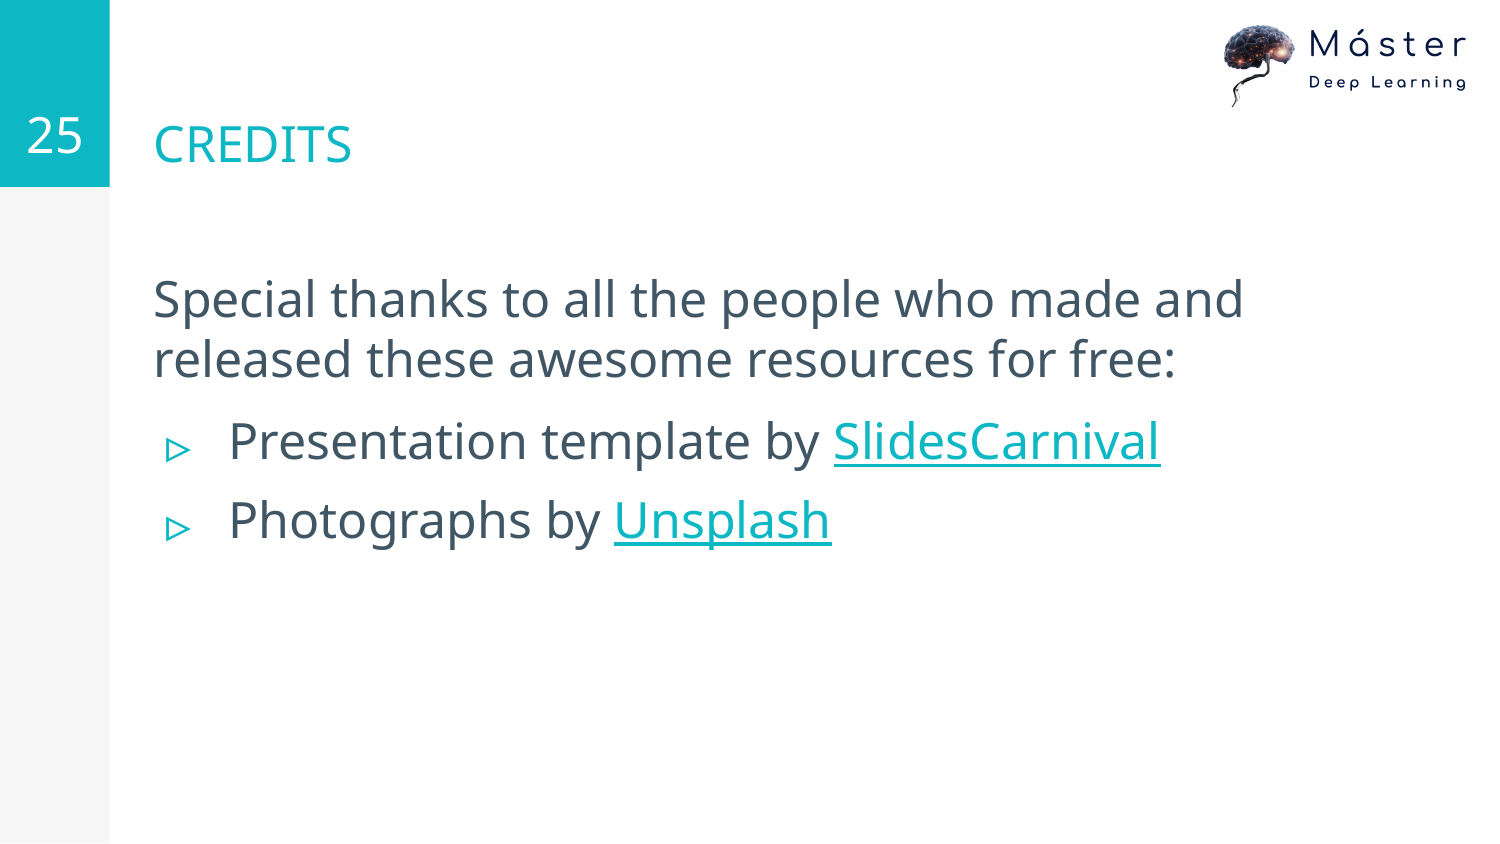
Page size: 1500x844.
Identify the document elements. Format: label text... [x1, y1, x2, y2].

slide_number 25 [0, 0, 110, 187]
picture [1211, 11, 1483, 111]
title CREDITS [138, 0, 722, 188]
list Special thanks to all the people who made and released these awesome resources for free: Presentation template by SlidesCarnival Photographs by Unsplash [138, 252, 1312, 808]
